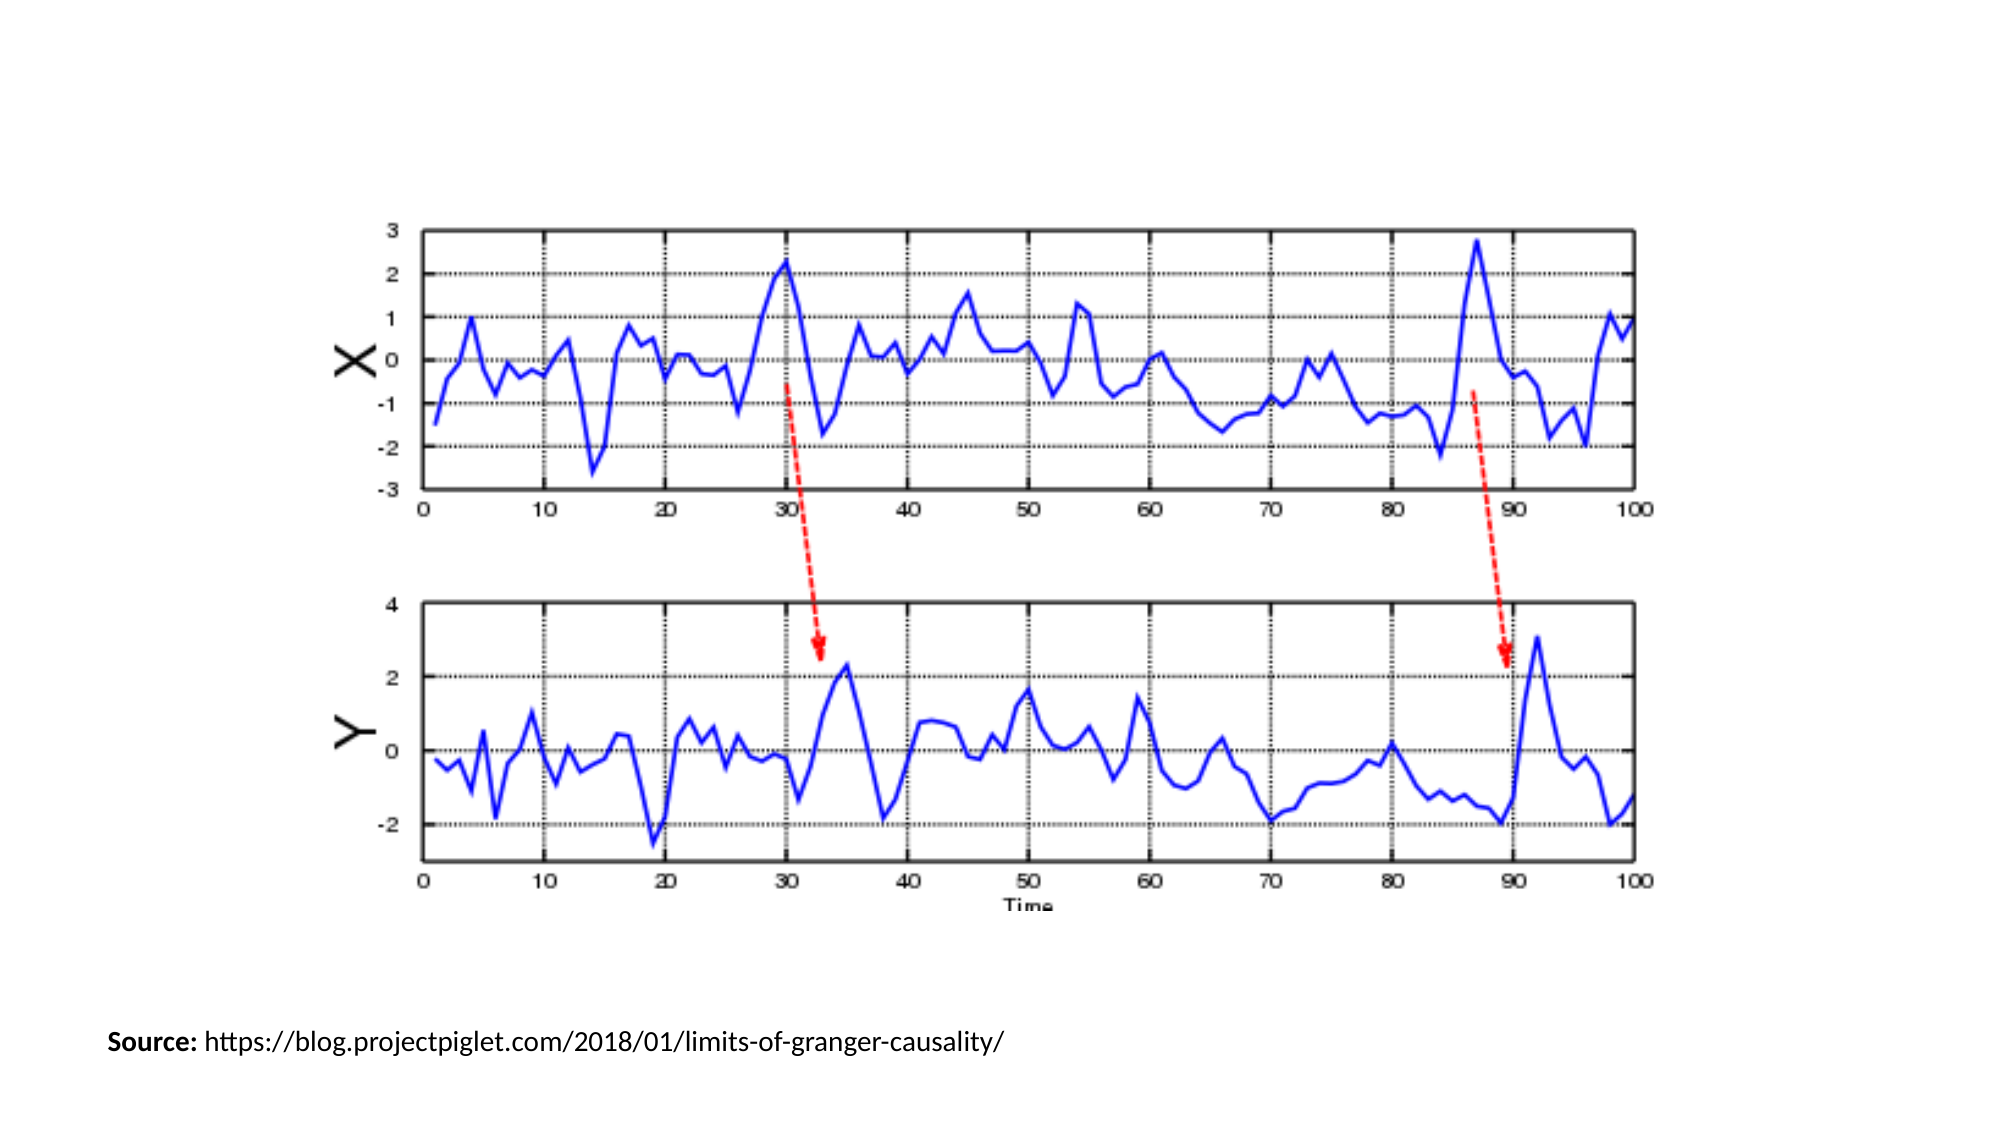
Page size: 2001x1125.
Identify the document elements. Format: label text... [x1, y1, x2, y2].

text_box Source: https://blog.projectpiglet.com/2018/01/limits-of-granger-causality/ [92, 1014, 1225, 1065]
picture [323, 214, 1677, 911]
